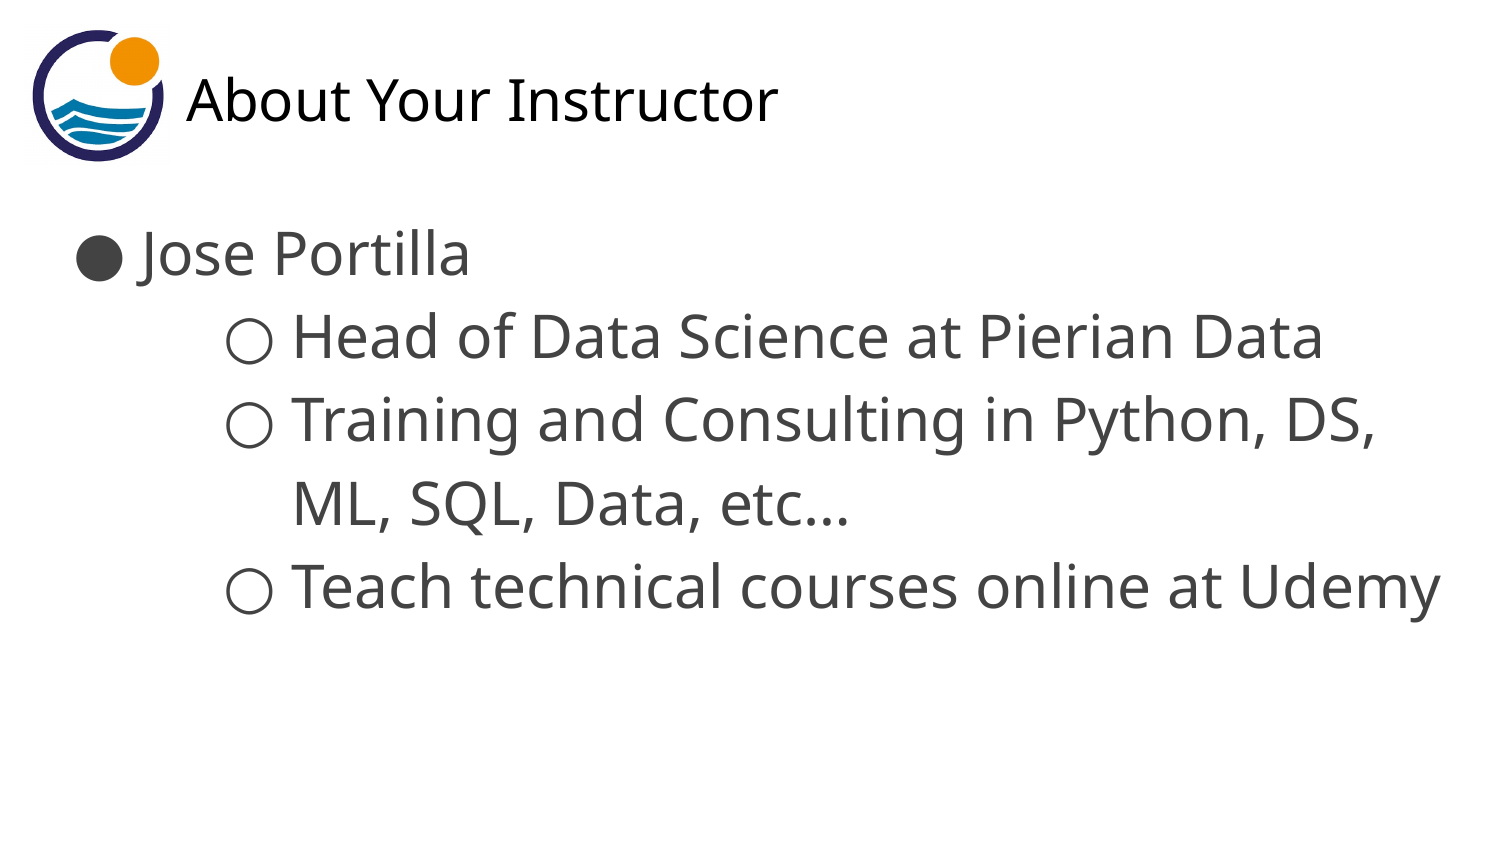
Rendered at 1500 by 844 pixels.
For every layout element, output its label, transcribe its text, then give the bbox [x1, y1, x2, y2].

picture [24, 24, 172, 167]
list Jose Portilla Head of Data Science at Pierian Data Training and Consulting in Python, DS, ML, SQL, Data, etc… Teach technical courses online at Udemy [51, 189, 1476, 750]
title About Your Instructor [176, 48, 1449, 143]
